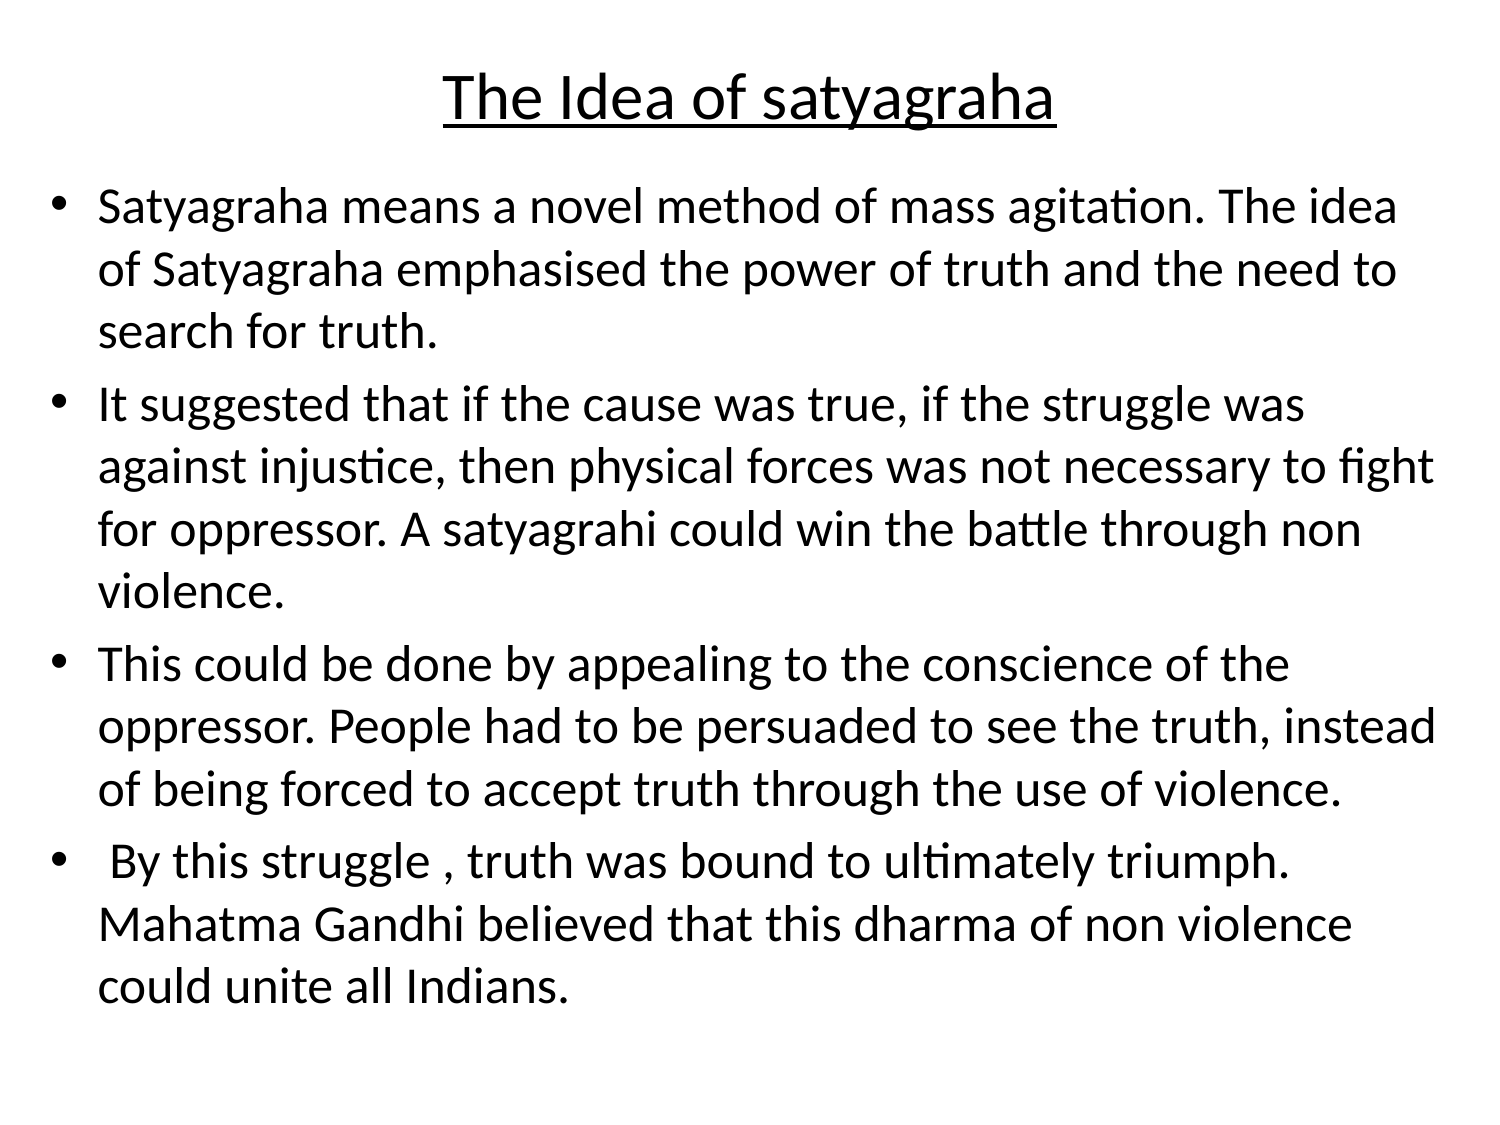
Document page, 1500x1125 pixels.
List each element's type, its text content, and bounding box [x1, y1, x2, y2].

list Satyagraha means a novel method of mass agitation. The idea of Satyagraha emphasised the power of truth and the need to search for truth. It suggested that if the cause was true, if the struggle was against injustice, then physical forces was not necessary to fight for oppressor. A satyagrahi could win the battle through non violence. This could be done by appealing to the conscience of the oppressor. People had to be persuaded to see the truth, instead of being forced to accept truth through the use of violence. By this struggle , truth was bound to ultimately triumph. Mahatma Gandhi believed that this dharma of non violence could unite all Indians. [35, 164, 1465, 1090]
title The Idea of satyagraha [75, 45, 1425, 141]
